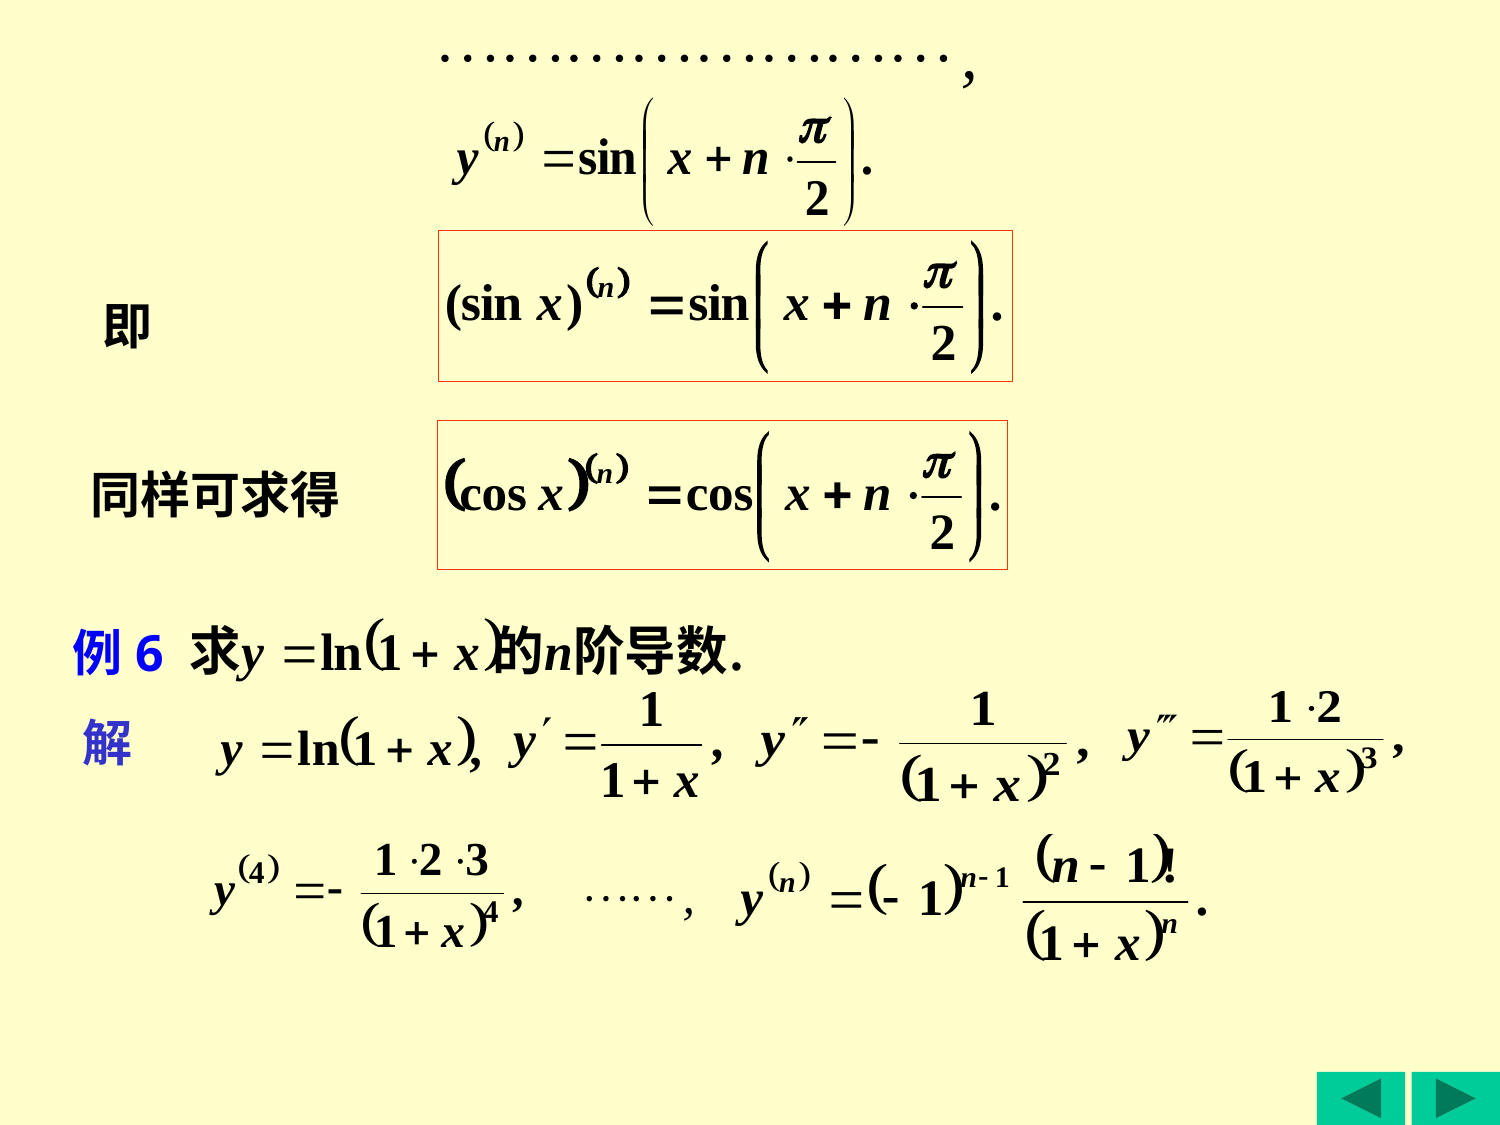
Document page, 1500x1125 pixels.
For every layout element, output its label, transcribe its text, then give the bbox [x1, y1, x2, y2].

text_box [726, 834, 1218, 983]
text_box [437, 420, 1008, 570]
text_box 即 [87, 287, 168, 363]
text_box 解 [67, 704, 148, 779]
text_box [438, 230, 1013, 382]
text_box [62, 614, 750, 693]
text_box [206, 716, 491, 787]
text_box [503, 693, 727, 803]
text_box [442, 88, 880, 230]
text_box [157, 834, 526, 962]
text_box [437, 49, 975, 93]
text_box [1108, 680, 1408, 808]
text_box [583, 893, 694, 925]
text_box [749, 680, 1108, 818]
text_box 同样可求得 [75, 456, 356, 531]
slide_number [1169, 1024, 1483, 1101]
